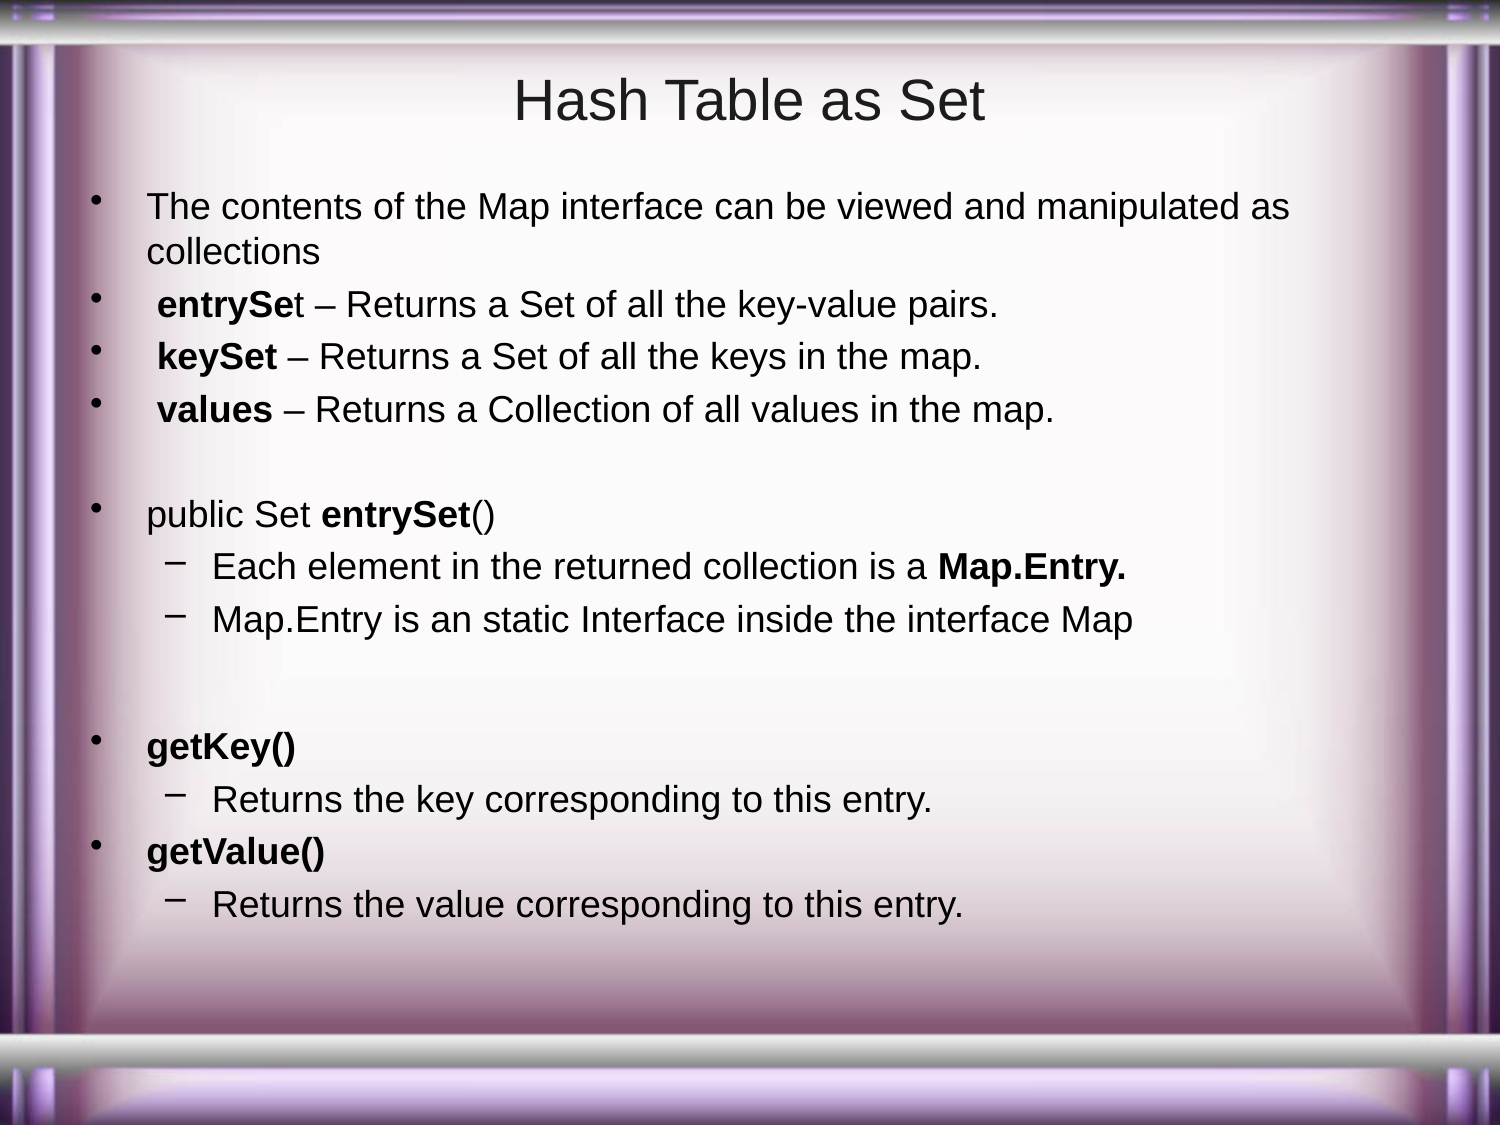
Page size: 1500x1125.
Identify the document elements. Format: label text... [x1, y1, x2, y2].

list The contents of the Map interface can be viewed and manipulated as collections entrySet – Returns a Set of all the key-value pairs. keySet – Returns a Set of all the keys in the map. values – Returns a Collection of all values in the map. public Set entrySet() Each element in the returned collection is a Map.Entry. Map.Entry is an static Interface inside the interface Map getKey() Returns the key corresponding to this entry. getValue() Returns the value corresponding to this entry. [75, 174, 1425, 1005]
picture [0, 0, 1500, 1125]
title Hash Table as Set [75, 45, 1425, 150]
